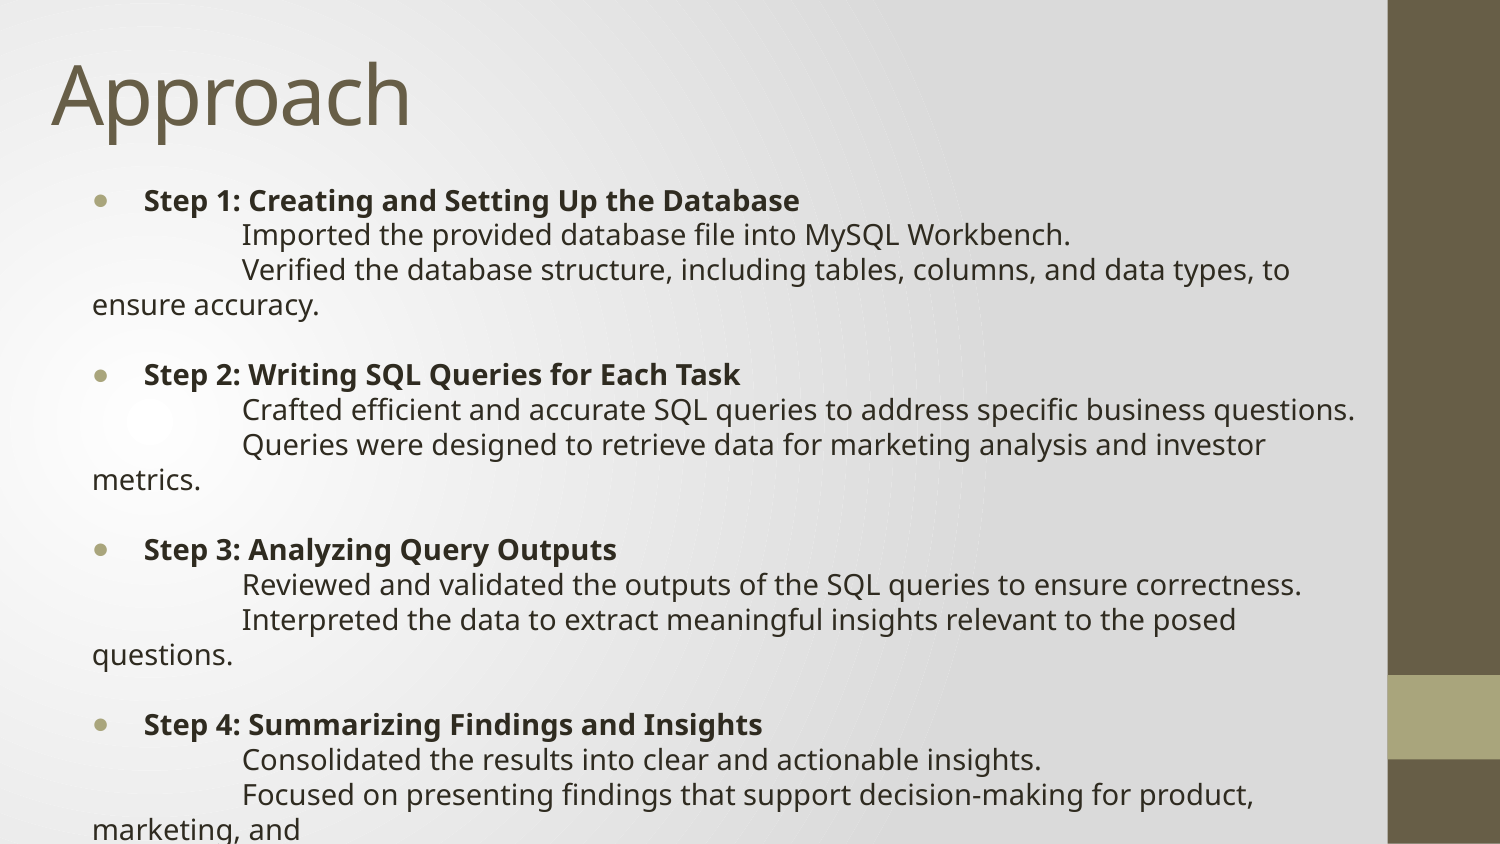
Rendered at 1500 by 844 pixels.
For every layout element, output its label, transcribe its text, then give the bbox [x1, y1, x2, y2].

title Approach [36, 31, 1386, 158]
list Step 1: Creating and Setting Up the Database Imported the provided database file into MySQL Workbench. Verified the database structure, including tables, columns, and data types, to ensure accuracy. Step 2: Writing SQL Queries for Each Task Crafted efficient and accurate SQL queries to address specific business questions. Queries were designed to retrieve data for marketing analysis and investor metrics. Step 3: Analyzing Query Outputs Reviewed and validated the outputs of the SQL queries to ensure correctness. Interpreted the data to extract meaningful insights relevant to the posed questions. Step 4: Summarizing Findings and Insights Consolidated the results into clear and actionable insights. Focused on presenting findings that support decision-making for product, marketing, and development strategies. [54, 166, 1380, 813]
